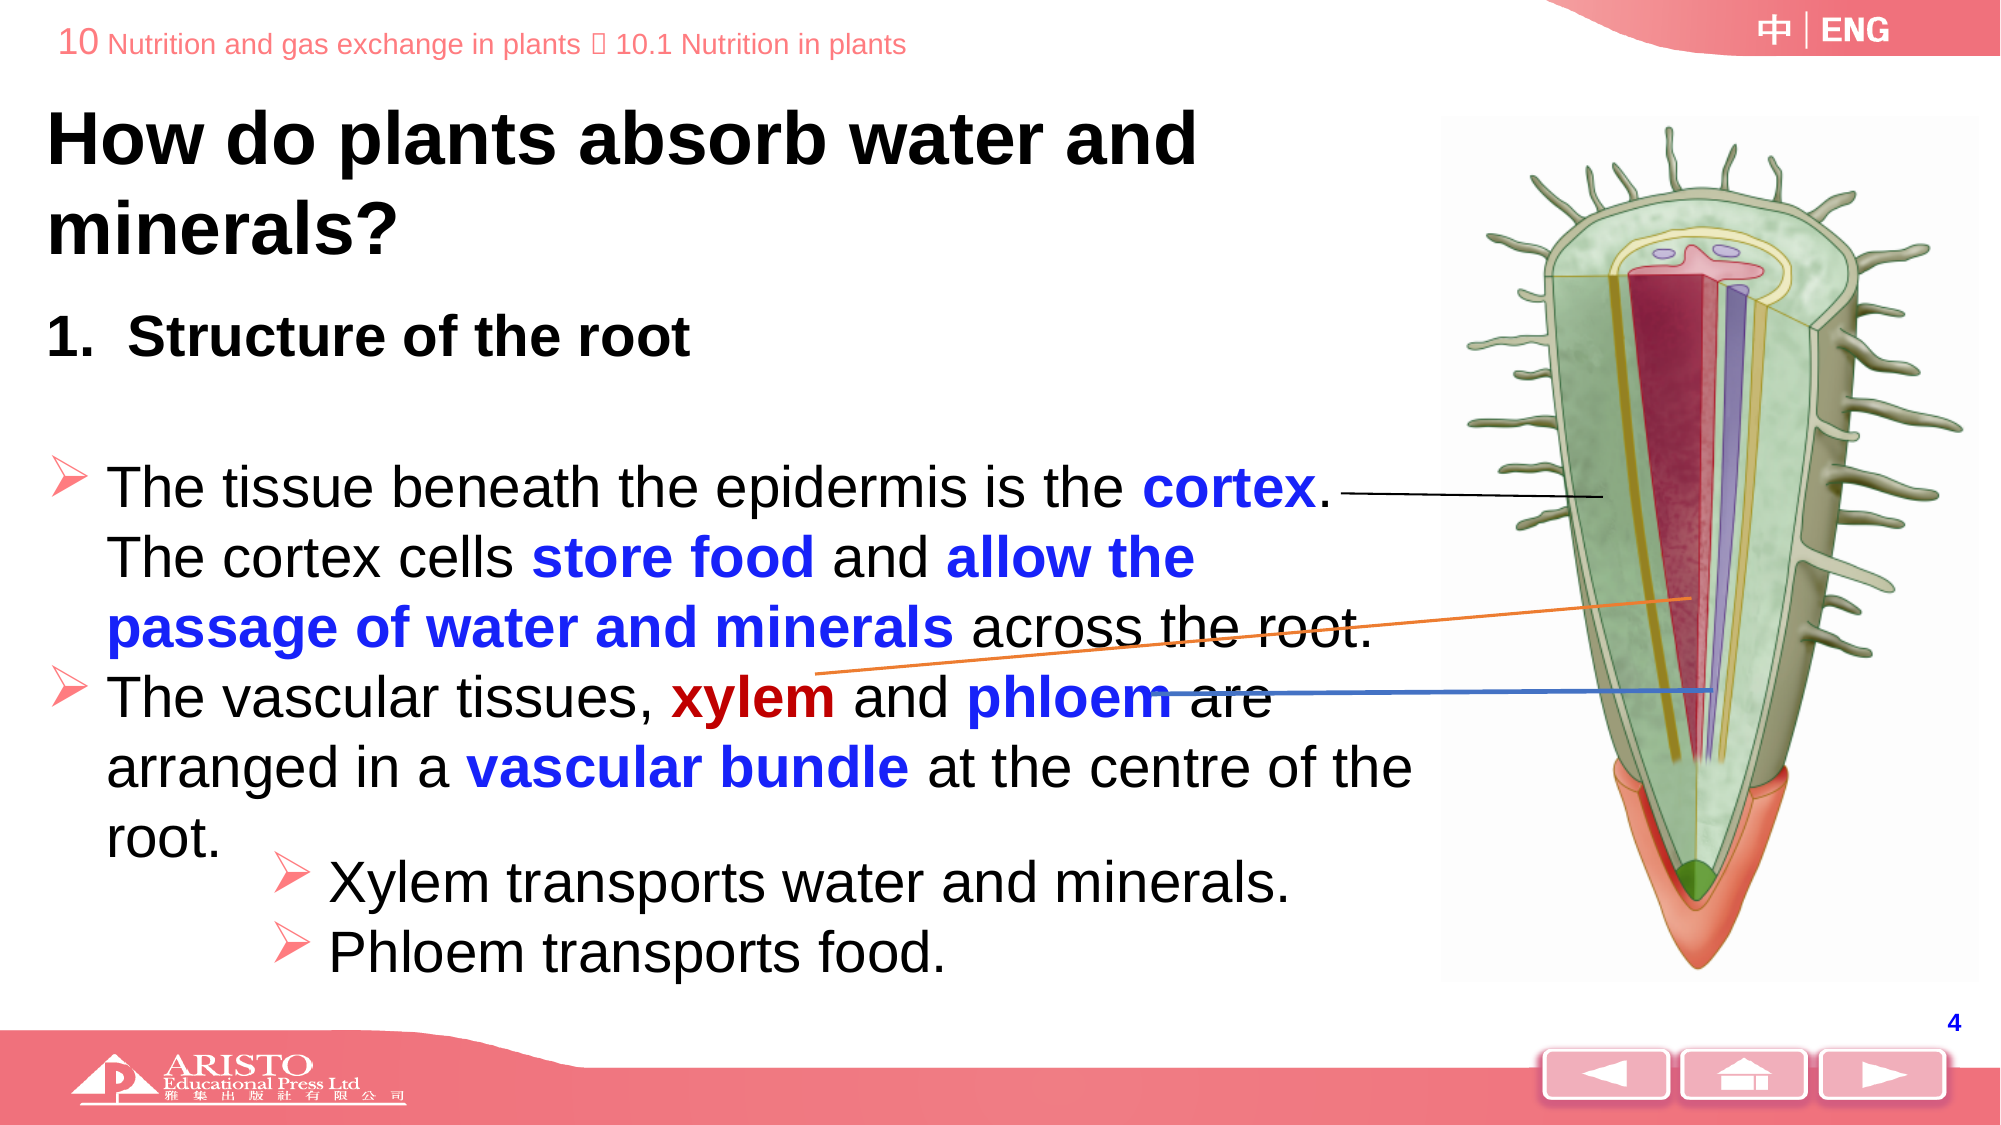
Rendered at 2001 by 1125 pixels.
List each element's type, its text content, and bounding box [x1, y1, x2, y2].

text_box 1. Structure of the root [31, 290, 1382, 386]
text_box How do plants absorb water and minerals? [31, 81, 1473, 270]
text_box [1472, 0, 1750, 61]
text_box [1151, 690, 1714, 694]
text_box Xylem transports water and minerals. Phloem transports food. [254, 837, 1664, 1074]
picture [0, 0, 2001, 1125]
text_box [1340, 493, 1603, 497]
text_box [814, 598, 1692, 675]
text_box The tissue beneath the epidermis is the cortex. The cortex cells store food and allow the passage of water and minerals across the root. The vascular tissues, xylem and phloem are arranged in a vascular bundle at the centre of the root. [32, 441, 1441, 926]
